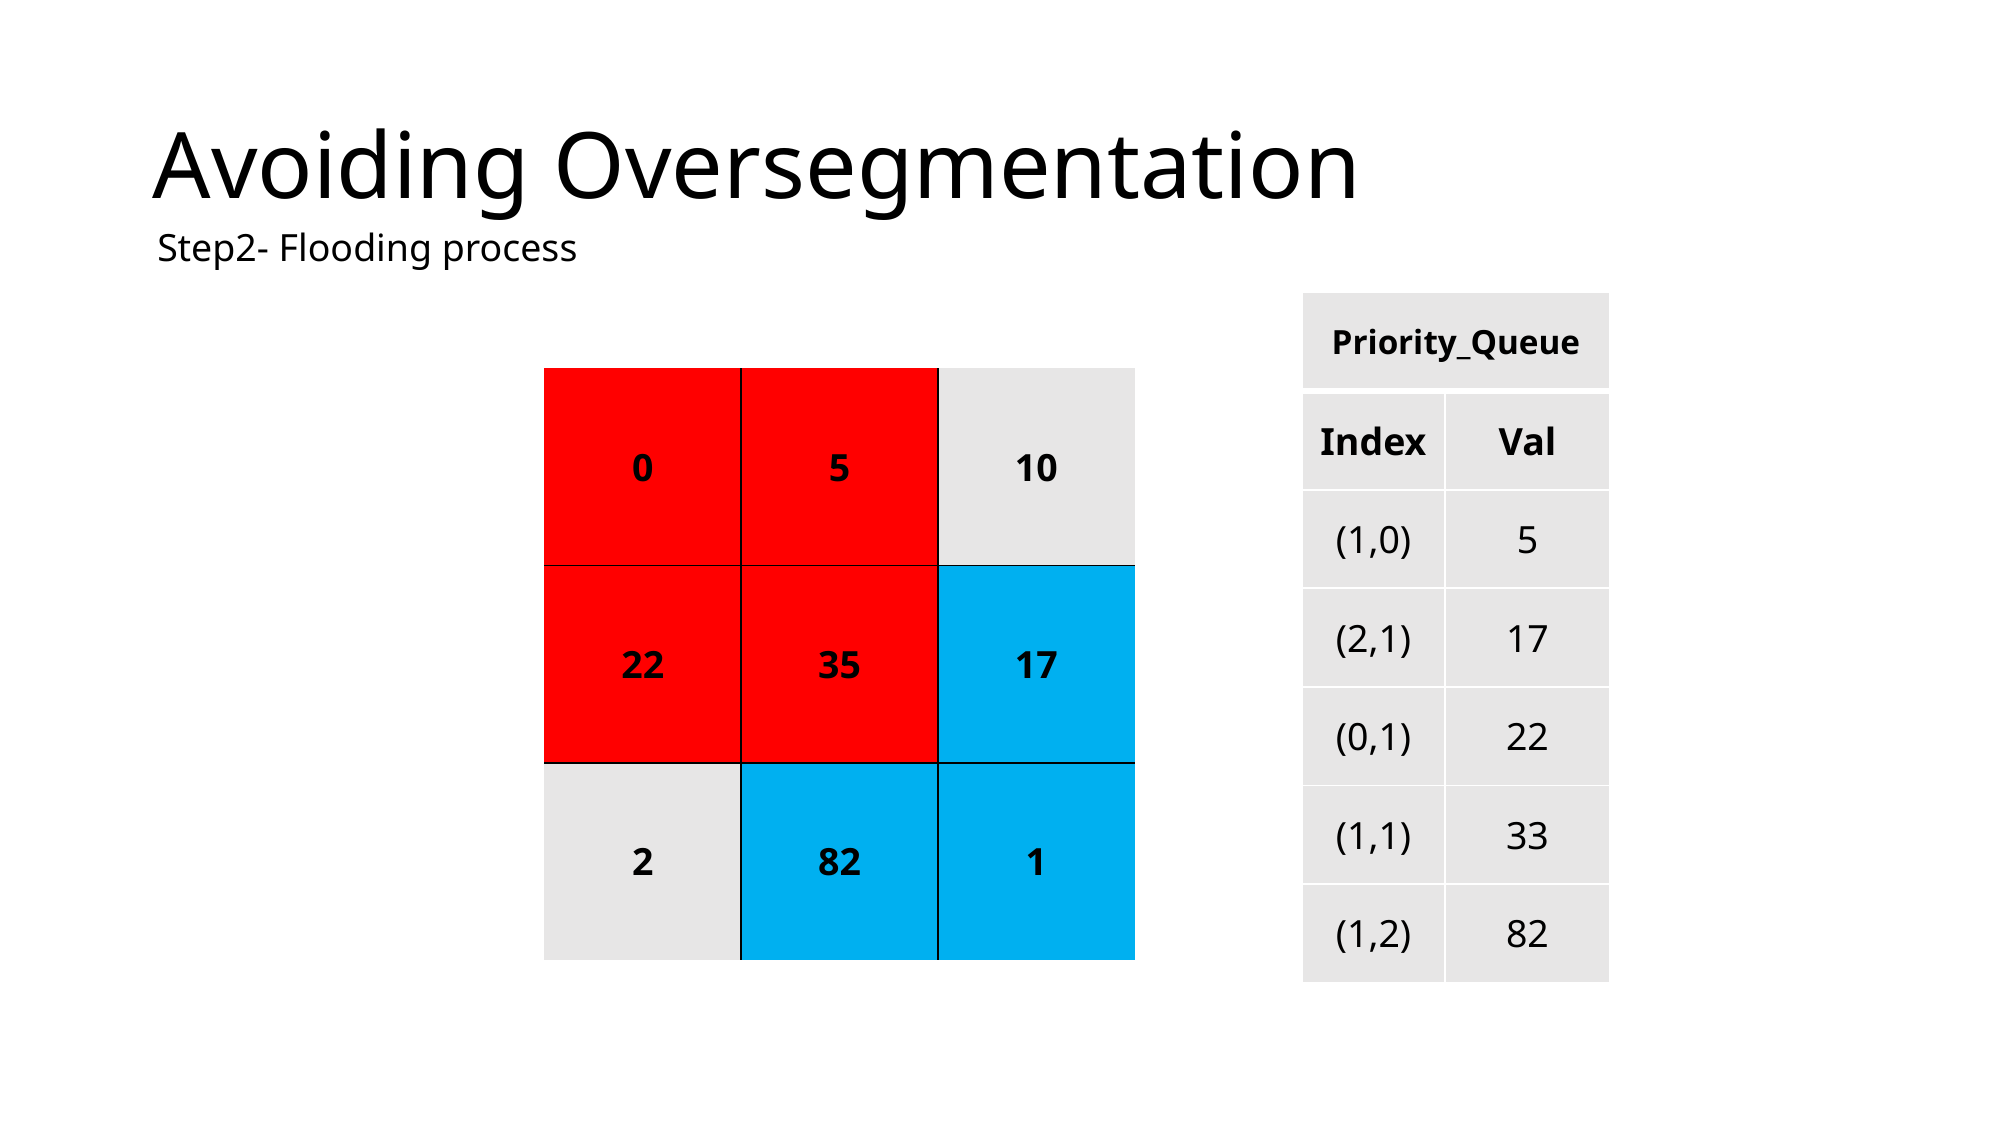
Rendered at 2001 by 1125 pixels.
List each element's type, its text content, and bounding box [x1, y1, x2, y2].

table_cell 82 [1446, 885, 1609, 982]
table_cell 1 [939, 764, 1135, 960]
table_cell Index [1303, 394, 1444, 489]
table_cell 22 [544, 566, 740, 762]
table_cell (2,1) [1303, 589, 1444, 686]
table_cell 5 [1446, 491, 1609, 587]
table_cell 82 [742, 764, 937, 960]
table_cell (0,1) [1303, 688, 1444, 785]
table_cell 17 [1446, 589, 1609, 686]
table_header 0 [544, 368, 740, 565]
table_cell (1,0) [1303, 491, 1444, 587]
table_cell 22 [1446, 688, 1609, 785]
title Avoiding Oversegmentation [137, 59, 1863, 278]
table_cell 17 [939, 566, 1135, 762]
table_cell 2 [544, 764, 740, 960]
table_cell (1,2) [1303, 885, 1444, 982]
table_cell Val [1446, 394, 1609, 489]
text_box Step2- Flooding process [142, 216, 1075, 277]
table_cell 35 [742, 566, 937, 762]
table_header 10 [939, 368, 1135, 565]
table_cell (1,1) [1303, 786, 1444, 883]
table_cell 33 [1446, 786, 1609, 883]
table_header Priority_Queue [1303, 293, 1609, 388]
table_header 5 [742, 368, 937, 565]
